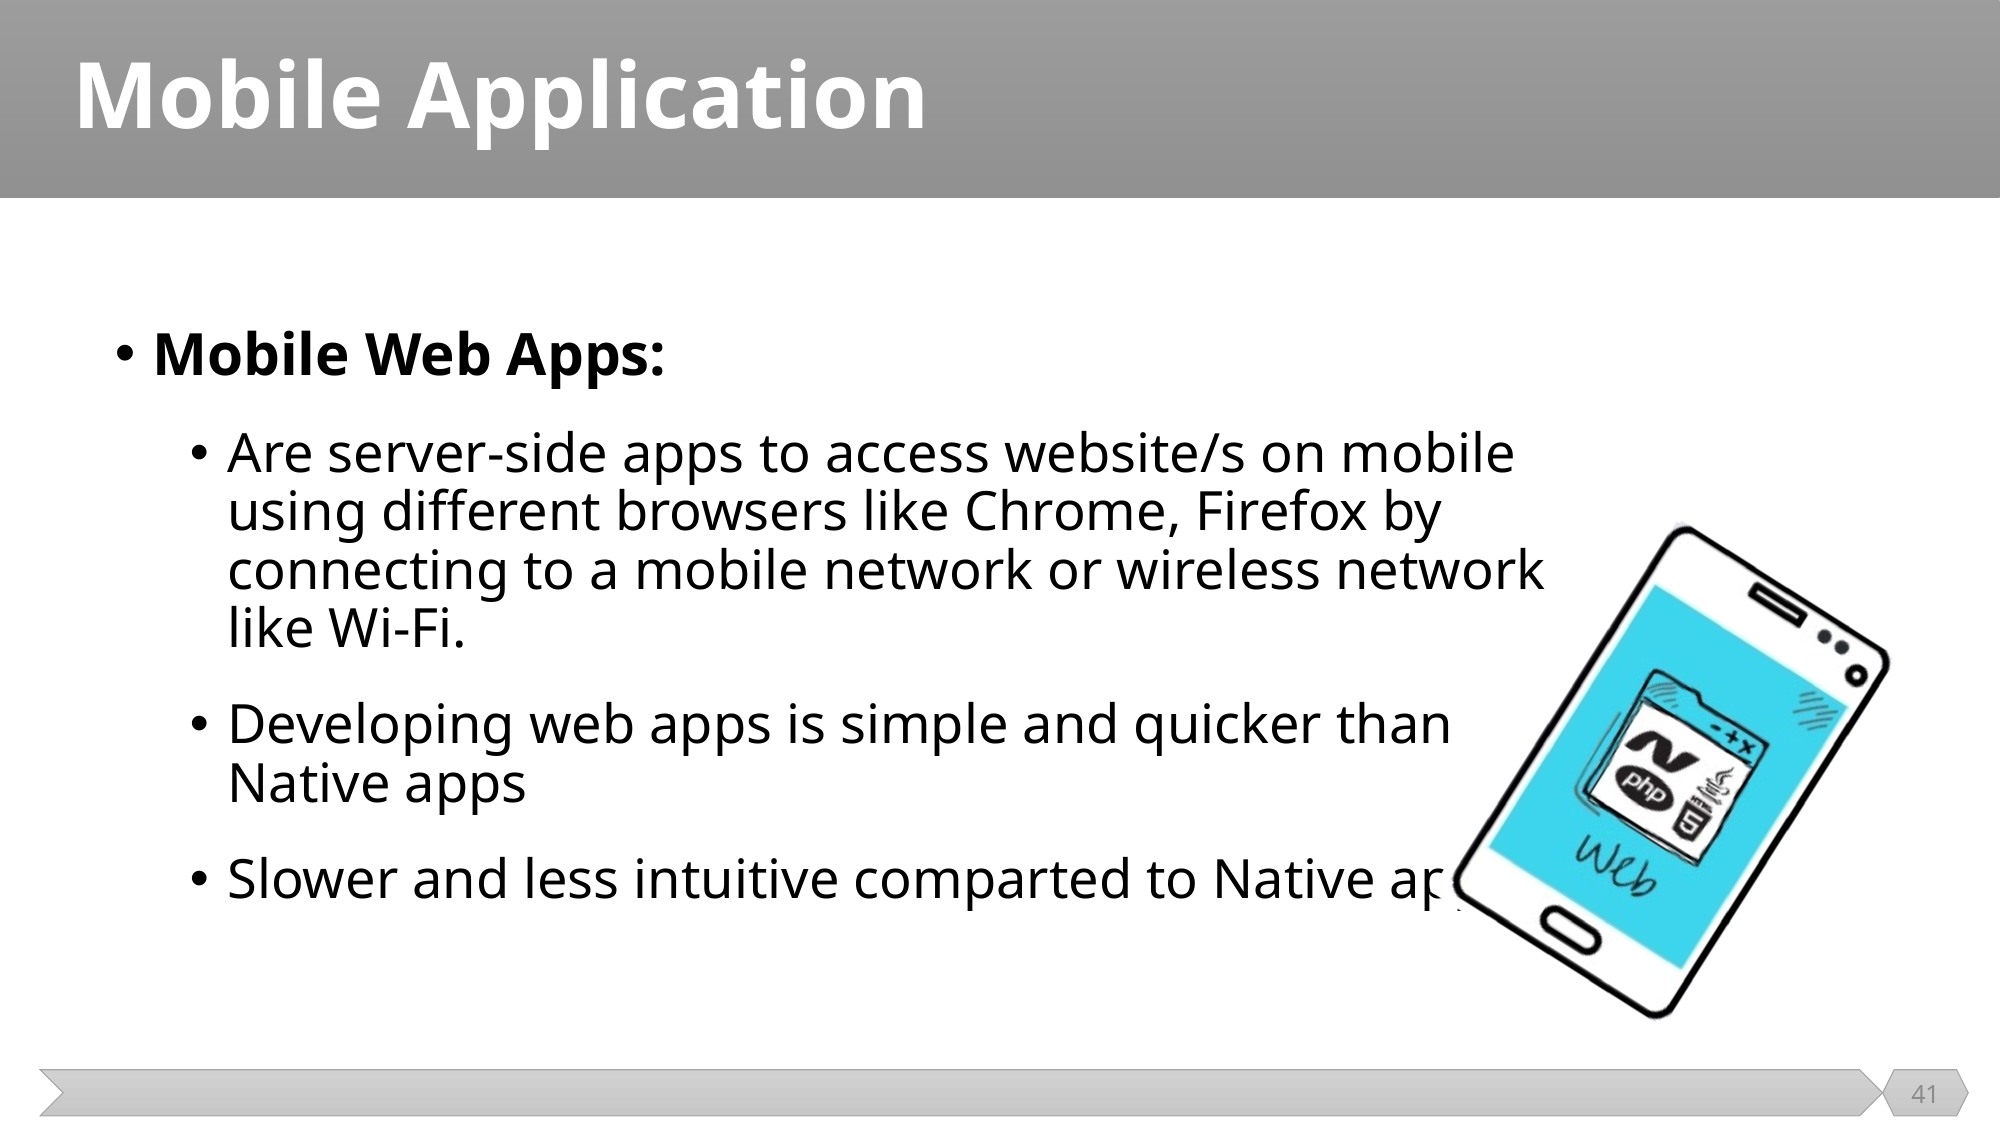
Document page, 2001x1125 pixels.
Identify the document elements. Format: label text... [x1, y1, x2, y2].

title Mobile Application [56, 0, 1969, 199]
list Mobile Web Apps: Are server-side apps to access website/s on mobile using different browsers like Chrome, Firefox by connecting to a mobile network or wireless network like Wi-Fi. Developing web apps is simple and quicker than Native apps Slower and less intuitive comparted to Native apps. [99, 317, 1900, 1038]
slide_number 41 [1882, 1065, 1969, 1125]
picture [1431, 510, 1906, 1039]
